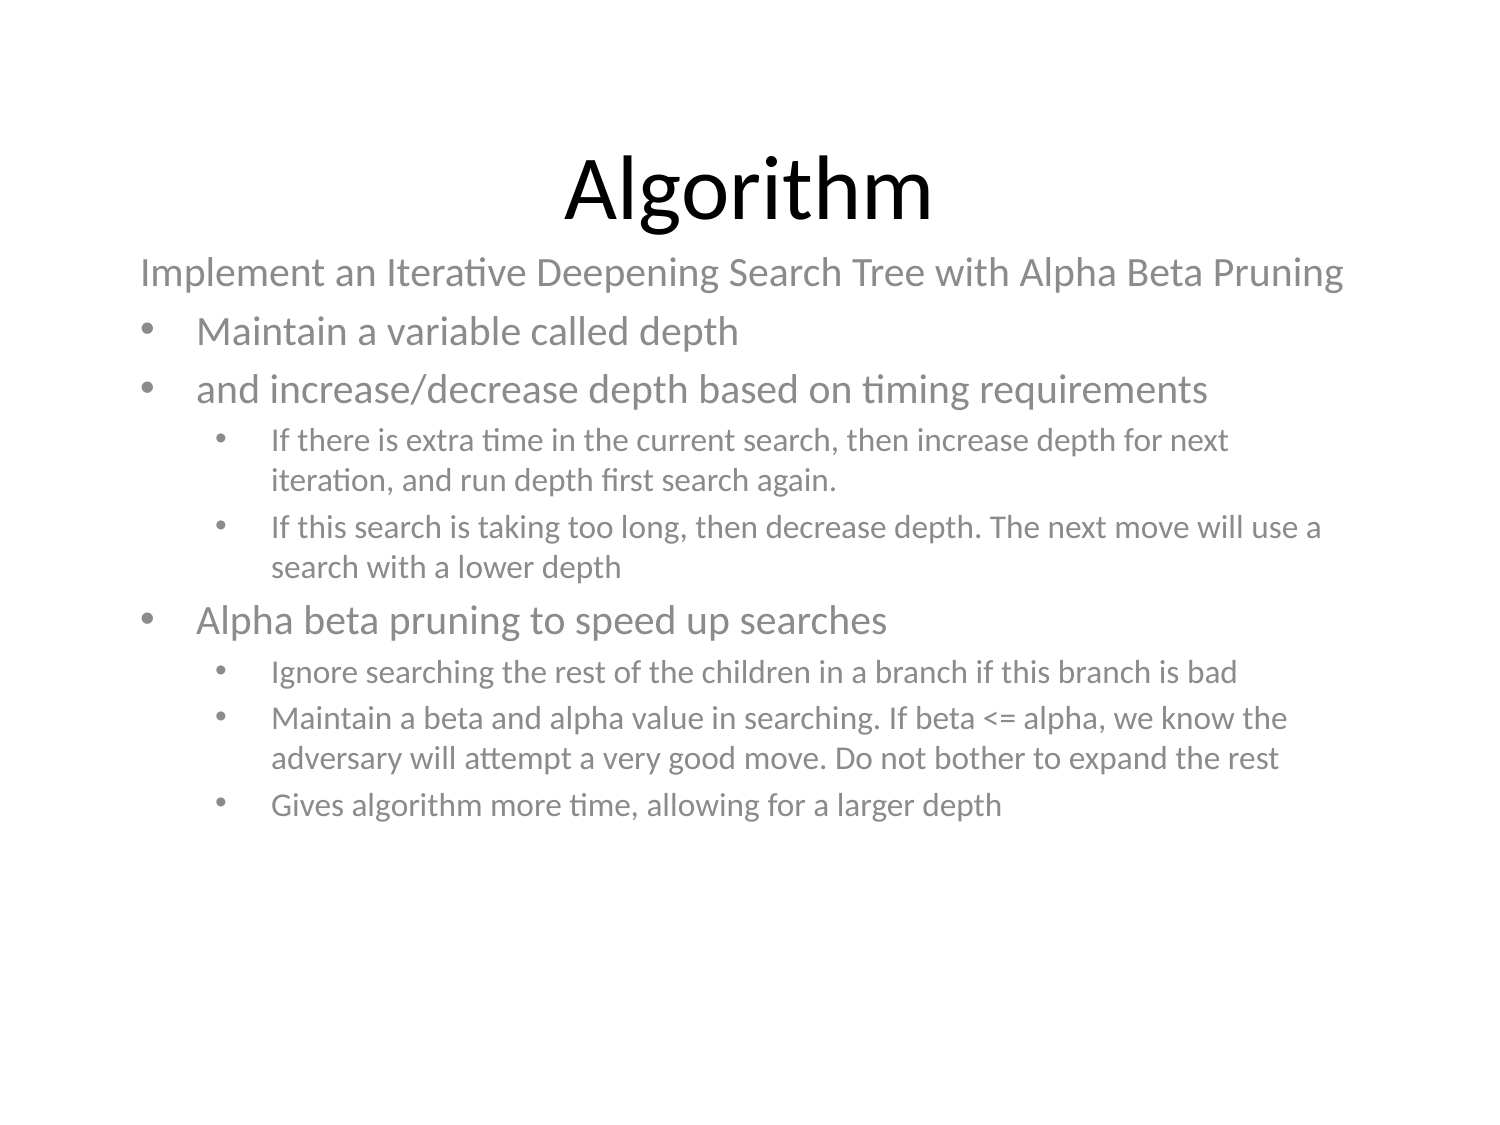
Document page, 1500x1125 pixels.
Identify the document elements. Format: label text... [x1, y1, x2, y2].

title Algorithm [112, 62, 1388, 304]
subtitle Implement an Iterative Deepening Search Tree with Alpha Beta Pruning Maintain a variable called depth and increase/decrease depth based on timing requirements If there is extra time in the current search, then increase depth for next iteration, and run depth first search again. If this search is taking too long, then decrease depth. The next move will use a search with a lower depth Alpha beta pruning to speed up searches Ignore searching the rest of the children in a branch if this branch is bad Maintain a beta and alpha value in searching. If beta <= alpha, we know the adversary will attempt a very good move. Do not bother to expand the rest Gives algorithm more time, allowing for a larger depth [125, 237, 1363, 925]
